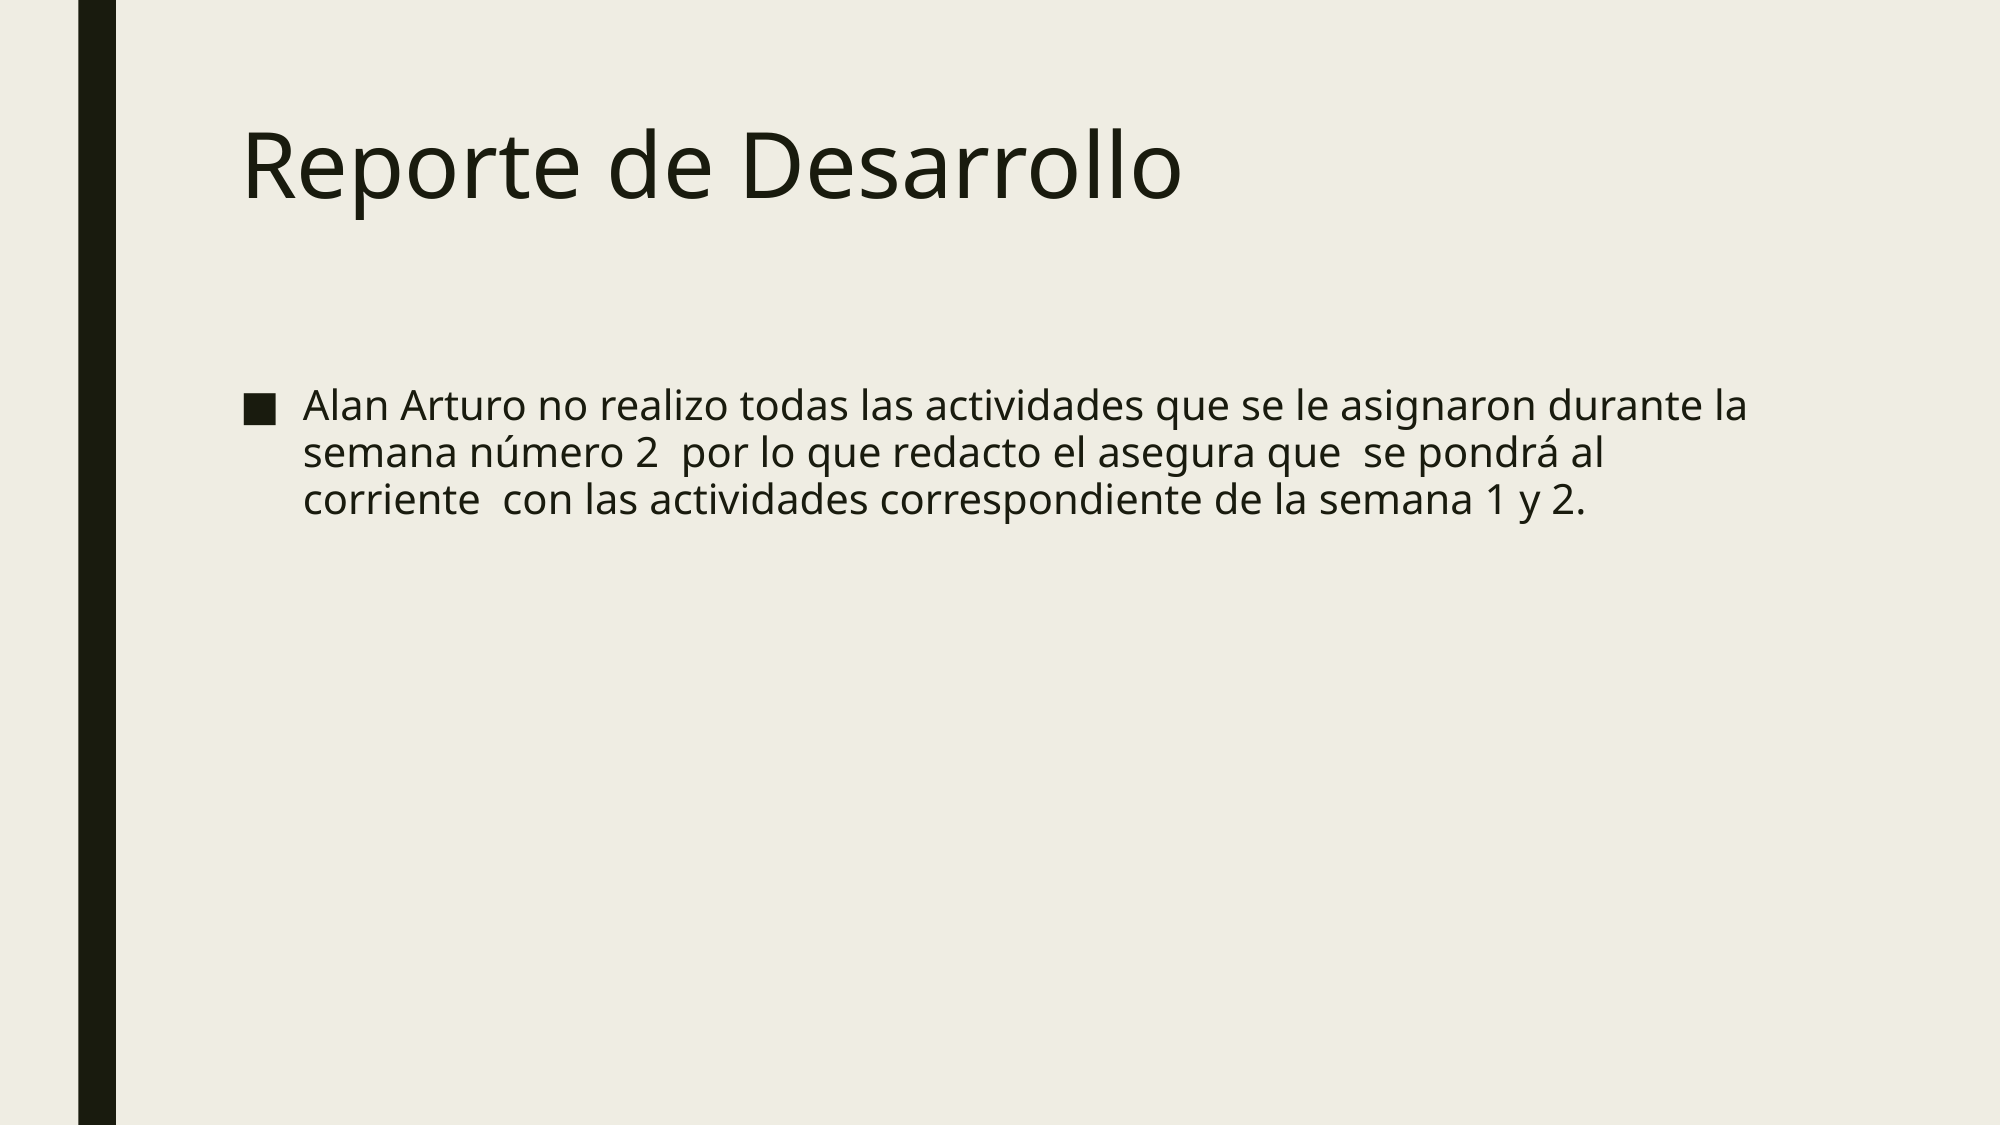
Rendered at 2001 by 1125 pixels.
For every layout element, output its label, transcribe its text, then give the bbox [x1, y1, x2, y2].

title Reporte de Desarrollo [225, 112, 1800, 357]
list Alan Arturo no realizo todas las actividades que se le asignaron durante la semana número 2 por lo que redacto el asegura que se pondrá al corriente con las actividades correspondiente de la semana 1 y 2. [225, 375, 1800, 963]
